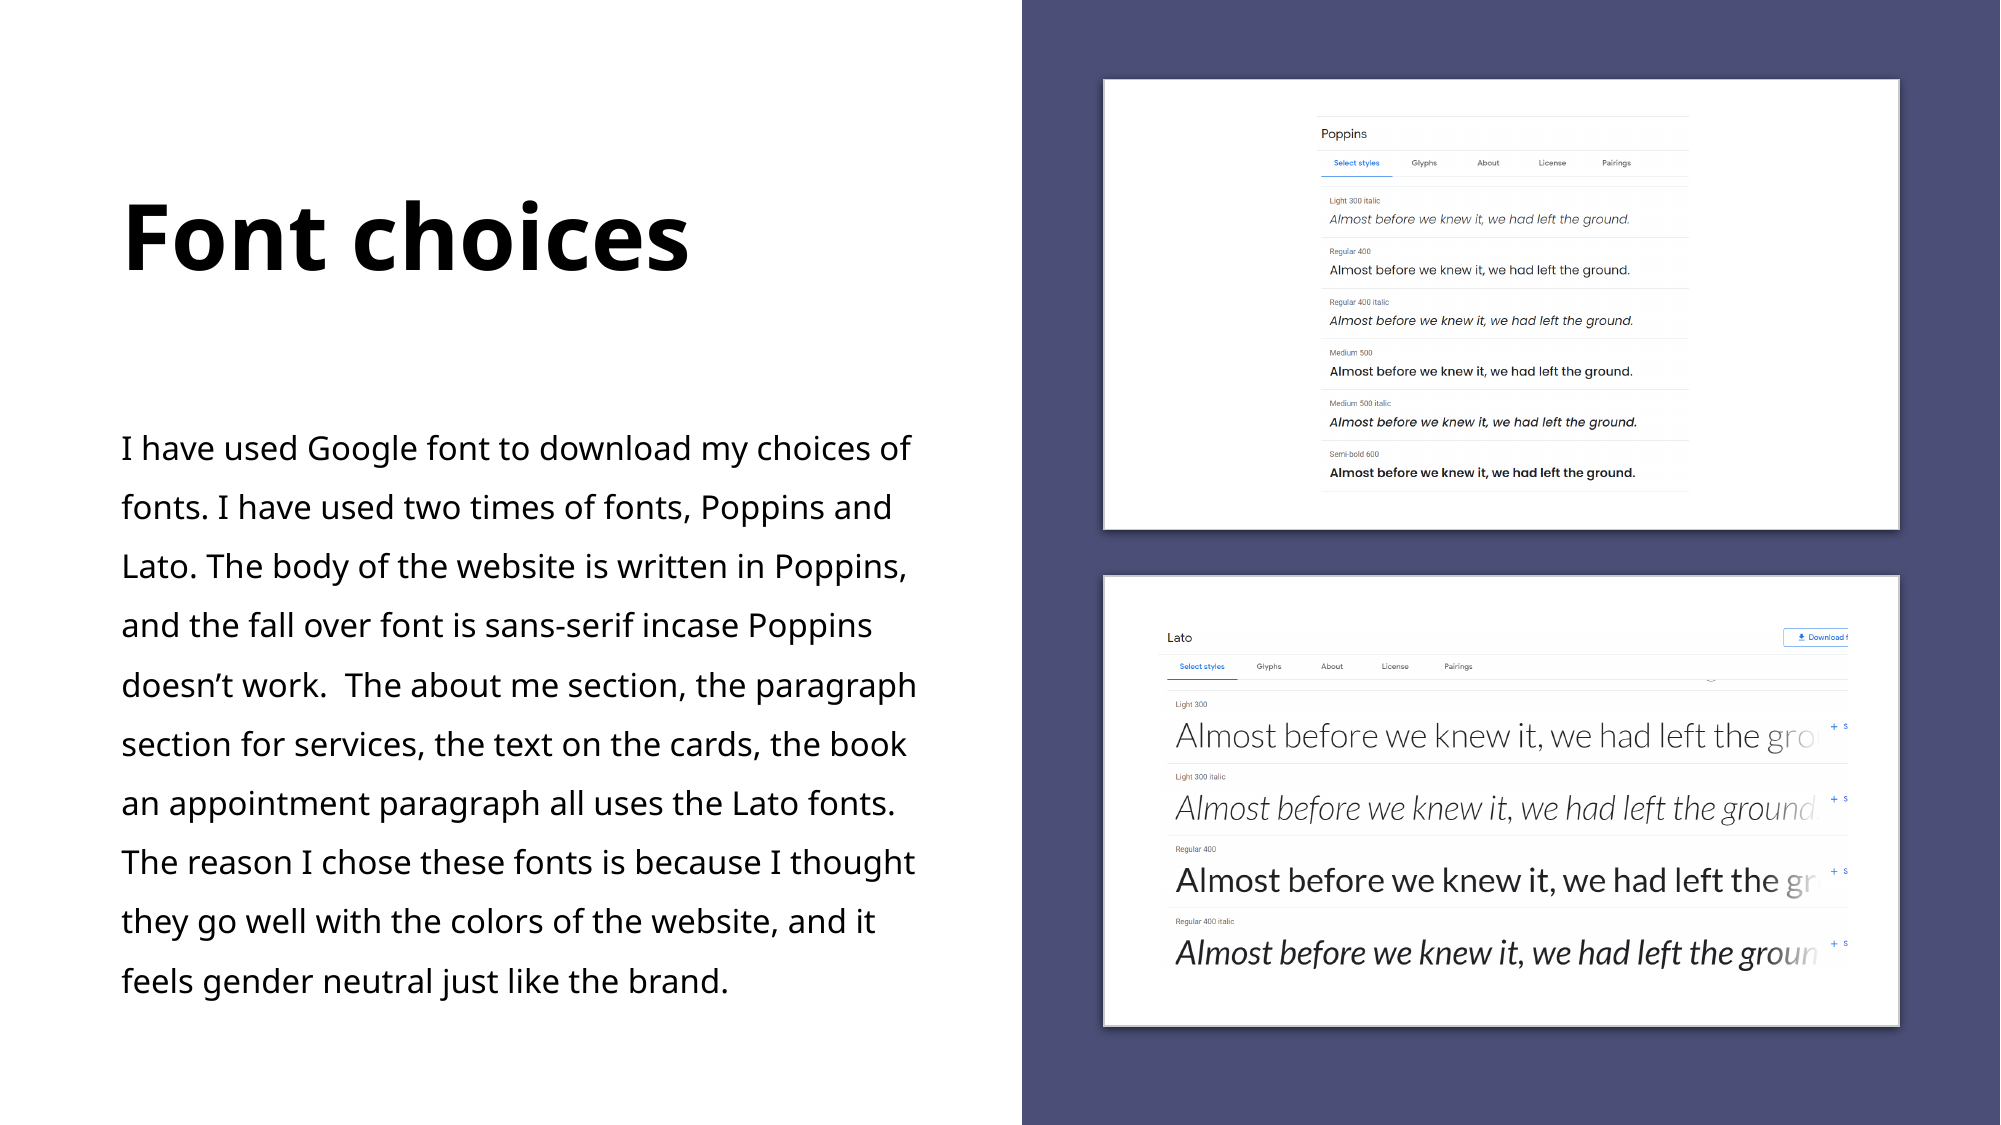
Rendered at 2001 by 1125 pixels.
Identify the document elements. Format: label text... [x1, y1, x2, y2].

picture [1157, 622, 1848, 980]
picture [1316, 113, 1690, 495]
text_box [1103, 78, 1900, 530]
list I have used Google font to download my choices of fonts. I have used two times of fonts, Poppins and Lato. The body of the website is written in Poppins, and the fall over font is sans-serif incase Poppins doesn’t work. The about me section, the paragraph section for services, the text on the cards, the book an appointment paragraph all uses the Lato fonts. The reason I chose these fonts is because I thought they go well with the colors of the website, and it feels gender neutral just like the brand. [106, 399, 944, 1021]
text_box [1021, 0, 2000, 1125]
title Font choices [106, 103, 944, 379]
text_box [1103, 575, 1900, 1027]
